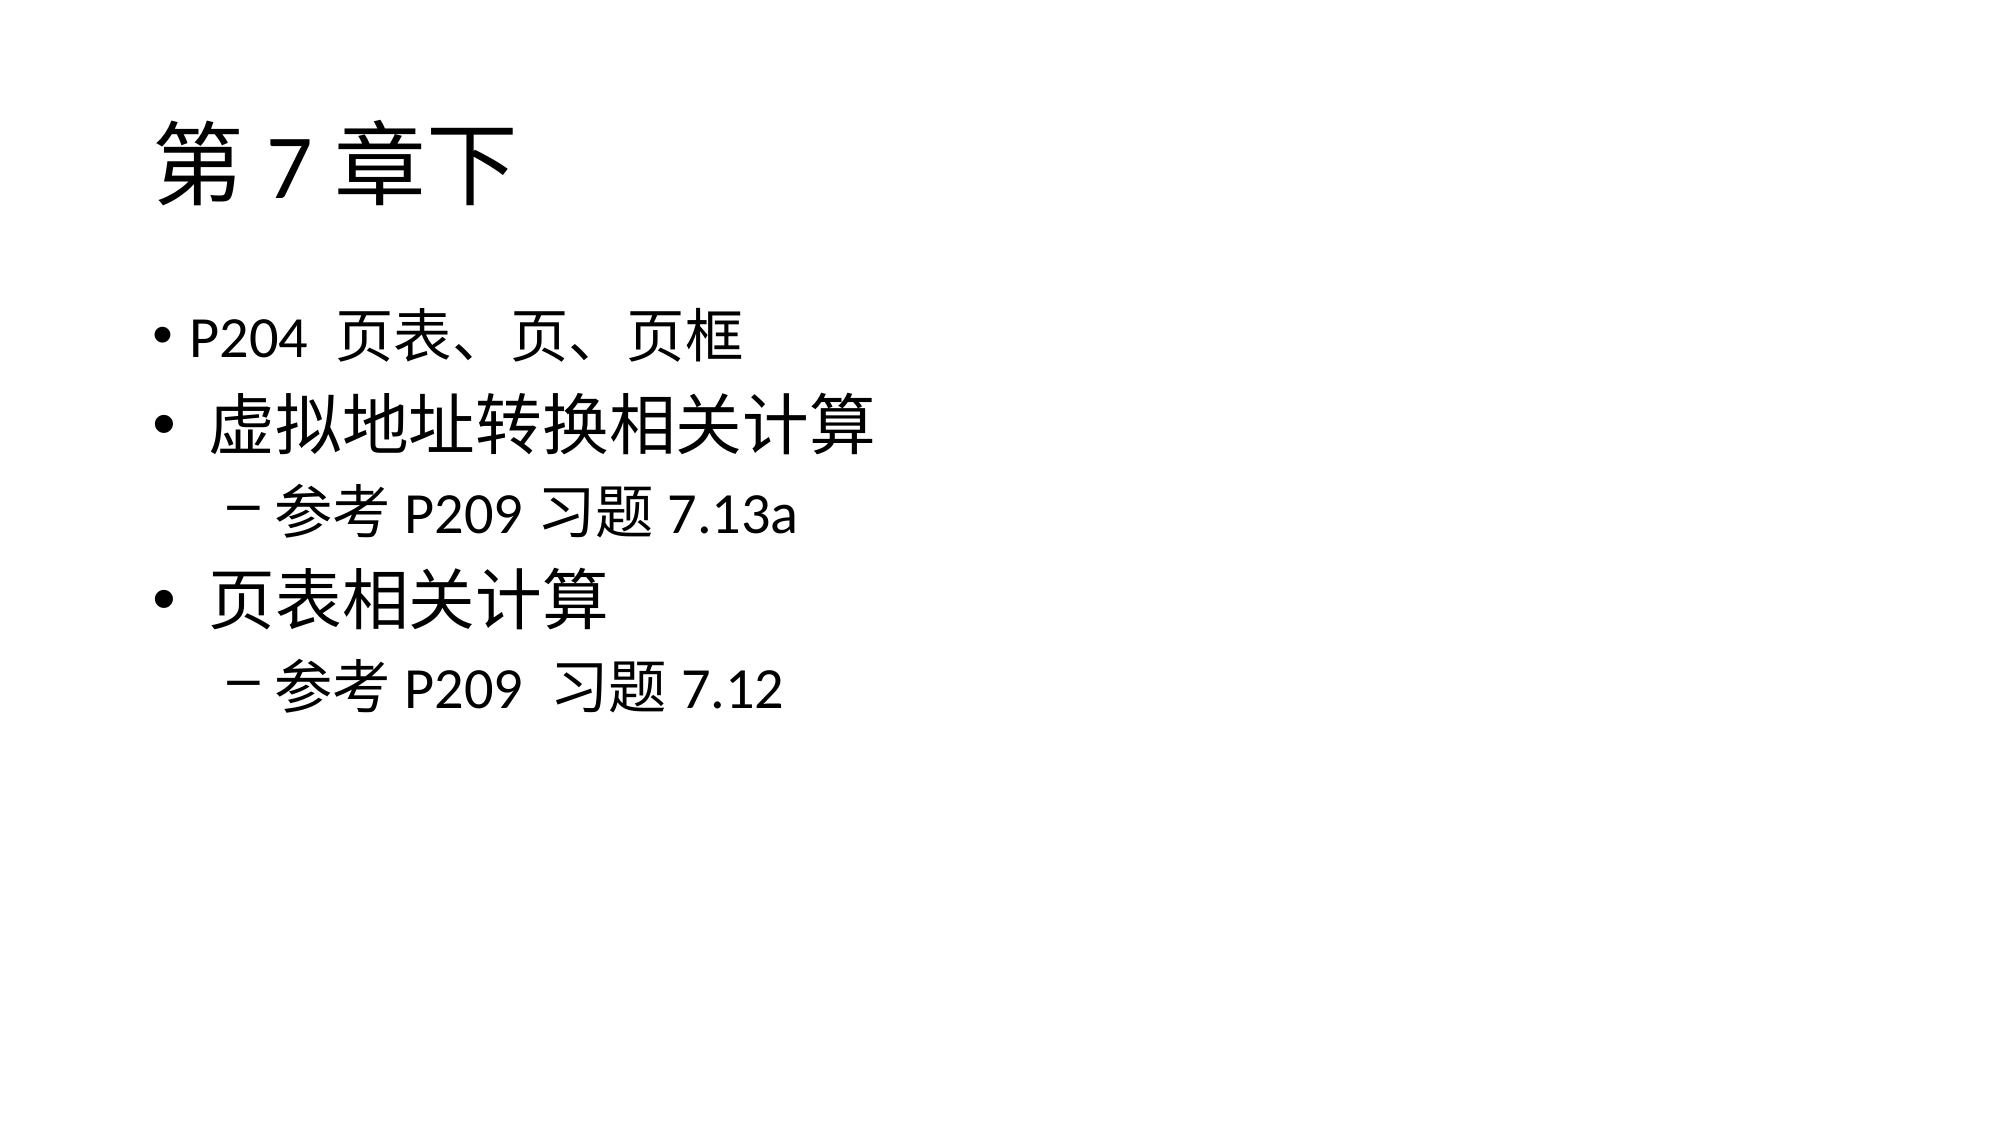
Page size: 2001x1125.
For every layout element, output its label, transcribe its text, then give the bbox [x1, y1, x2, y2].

list P204 页表、页、页框 虚拟地址转换相关计算 参考P209习题7.13a 页表相关计算 参考P209 习题7.12 [137, 299, 1863, 1014]
title 第7章下 [137, 59, 1863, 278]
